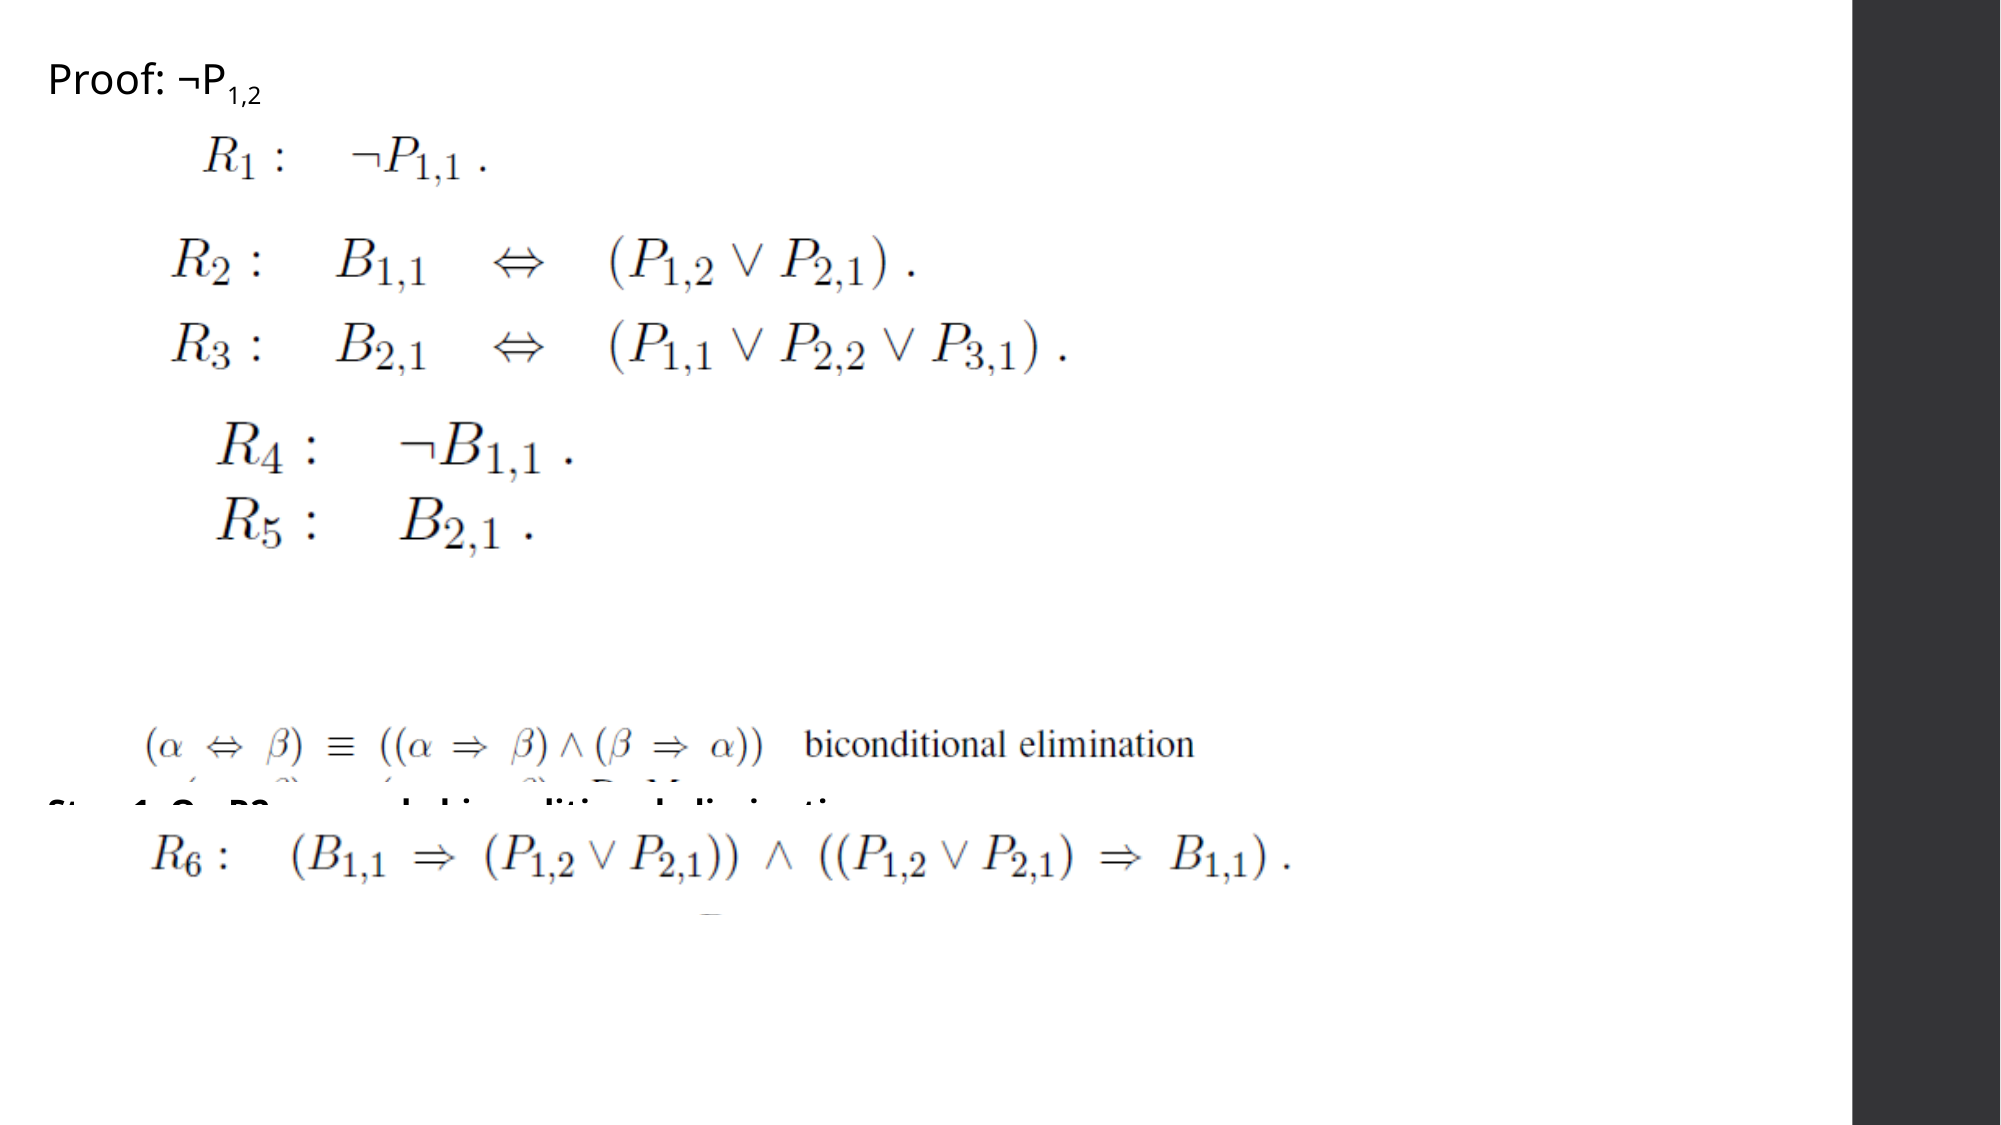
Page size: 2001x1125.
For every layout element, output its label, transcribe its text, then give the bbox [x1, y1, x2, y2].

picture [127, 224, 1130, 377]
picture [109, 716, 1233, 782]
picture [34, 804, 1329, 915]
list Proof: ¬P1,2 Step 1: On R2 we apply biconditional elimination [32, 45, 1809, 1077]
picture [82, 117, 540, 208]
picture [151, 406, 682, 559]
